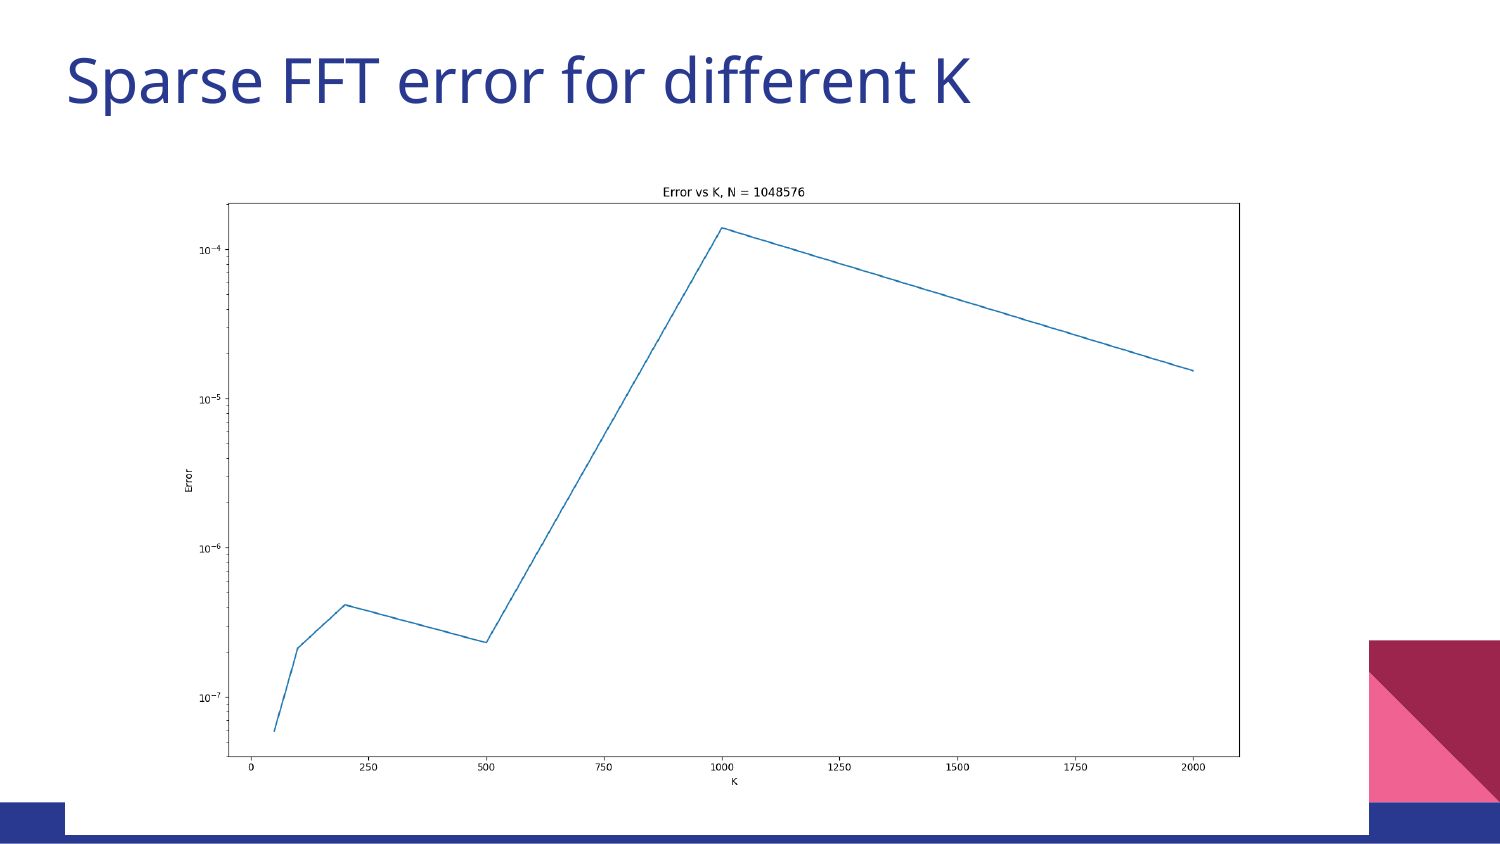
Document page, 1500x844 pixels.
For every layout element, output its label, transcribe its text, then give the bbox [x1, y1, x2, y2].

picture [65, 116, 1369, 835]
title Sparse FFT error for different K [51, 25, 1449, 126]
